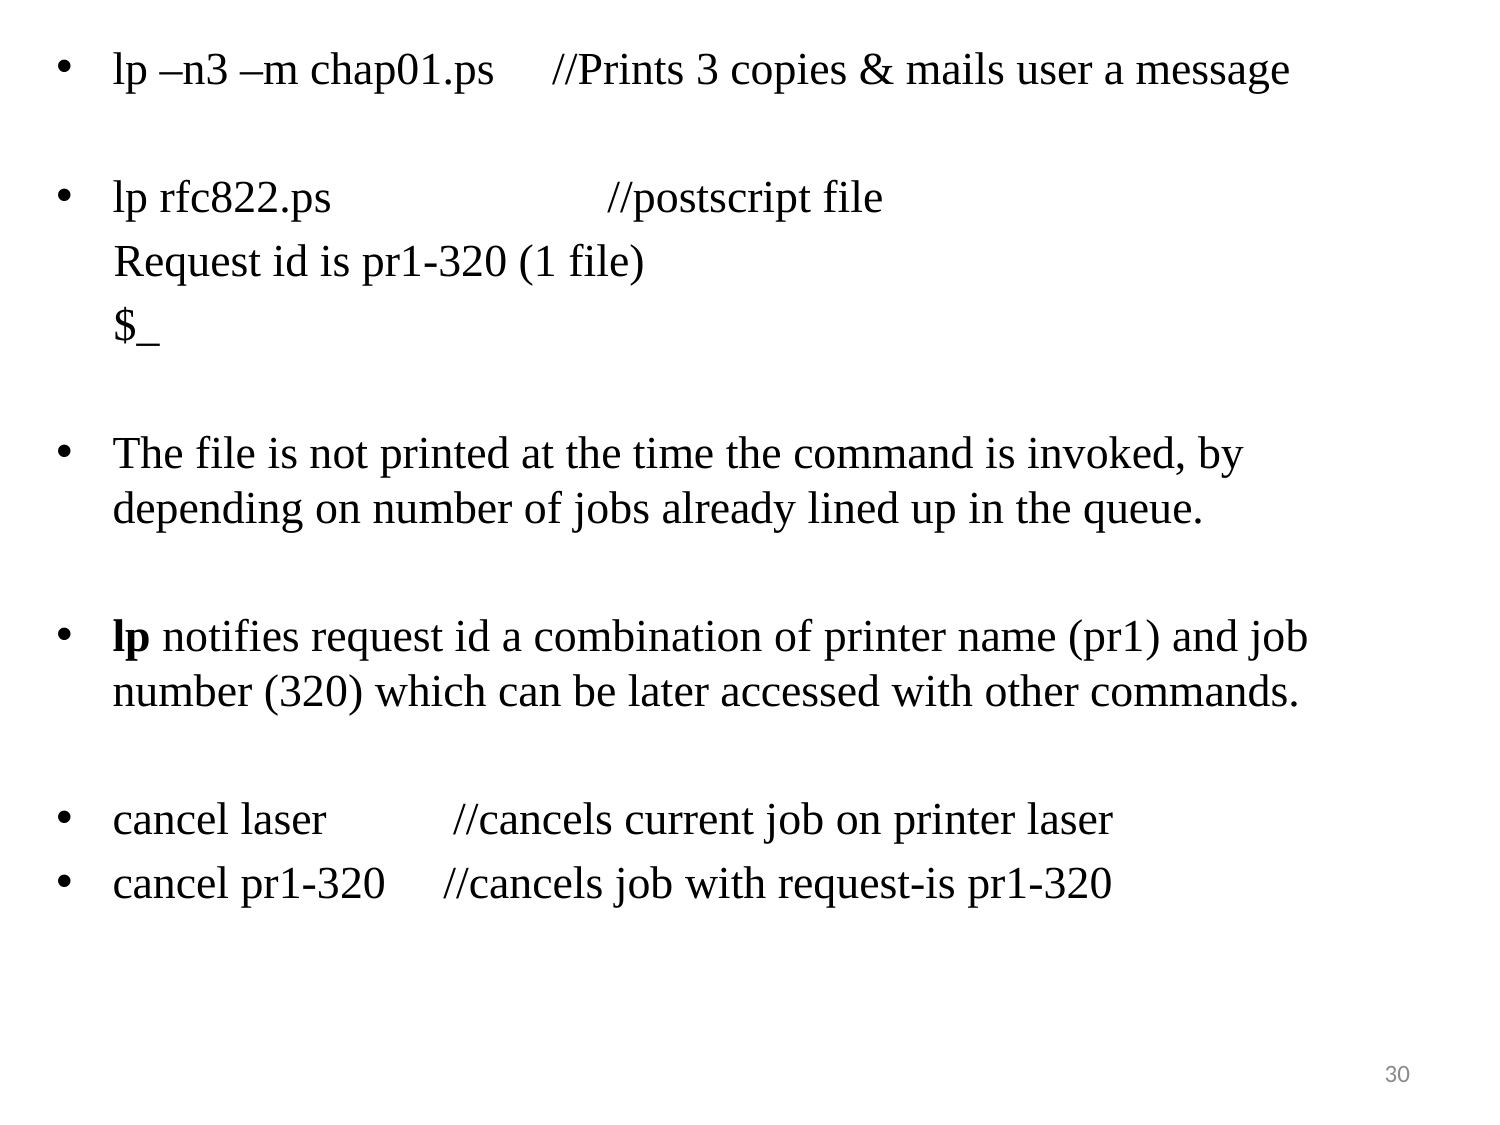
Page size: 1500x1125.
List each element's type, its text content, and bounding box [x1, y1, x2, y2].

slide_number 30 [1074, 1042, 1425, 1103]
list lp –n3 –m chap01.ps //Prints 3 copies & mails user a message lp rfc822.ps //postscript file Request id is pr1-320 (1 file) $_ The file is not printed at the time the command is invoked, by depending on number of jobs already lined up in the queue. lp notifies request id a combination of printer name (pr1) and job number (320) which can be later accessed with other commands. cancel laser //cancels current job on printer laser cancel pr1-320 //cancels job with request-is pr1-320 [41, 30, 1425, 1005]
